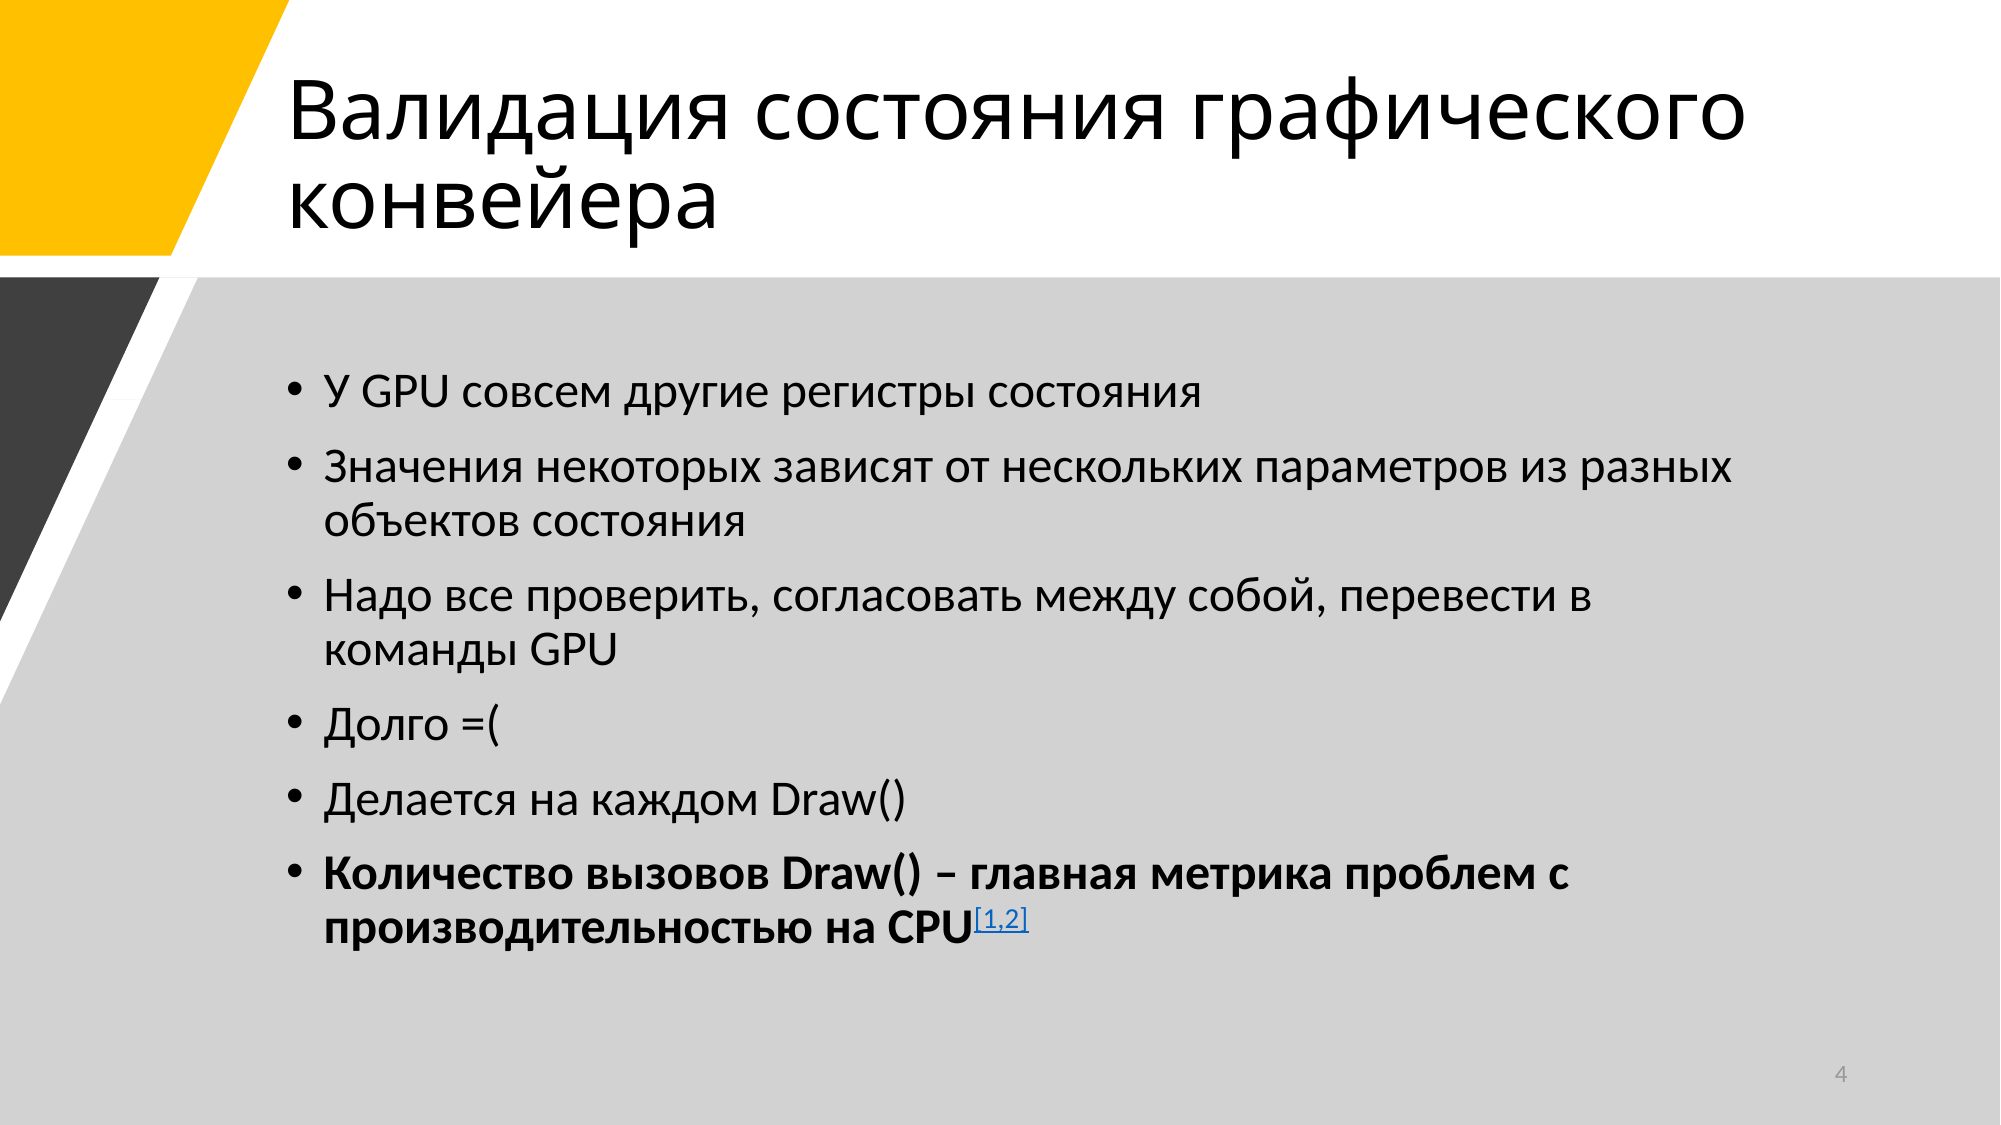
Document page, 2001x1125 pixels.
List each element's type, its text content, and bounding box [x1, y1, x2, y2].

text_box [0, 276, 162, 622]
slide_number 4 [1412, 1042, 1863, 1103]
text_box [0, 0, 291, 257]
title Валидация состояния графического конвейера [271, 60, 1808, 255]
text_box [0, 276, 2000, 1125]
list У GPU совсем другие регистры состояния Значения некоторых зависят от нескольких параметров из разных объектов состояния Надо все проверить, согласовать между собой, перевести в команды GPU Долго =( Делается на каждом Draw() Количество вызовов Draw() – главная метрика проблем с производительностью на CPU[1,2] [271, 356, 1808, 1035]
